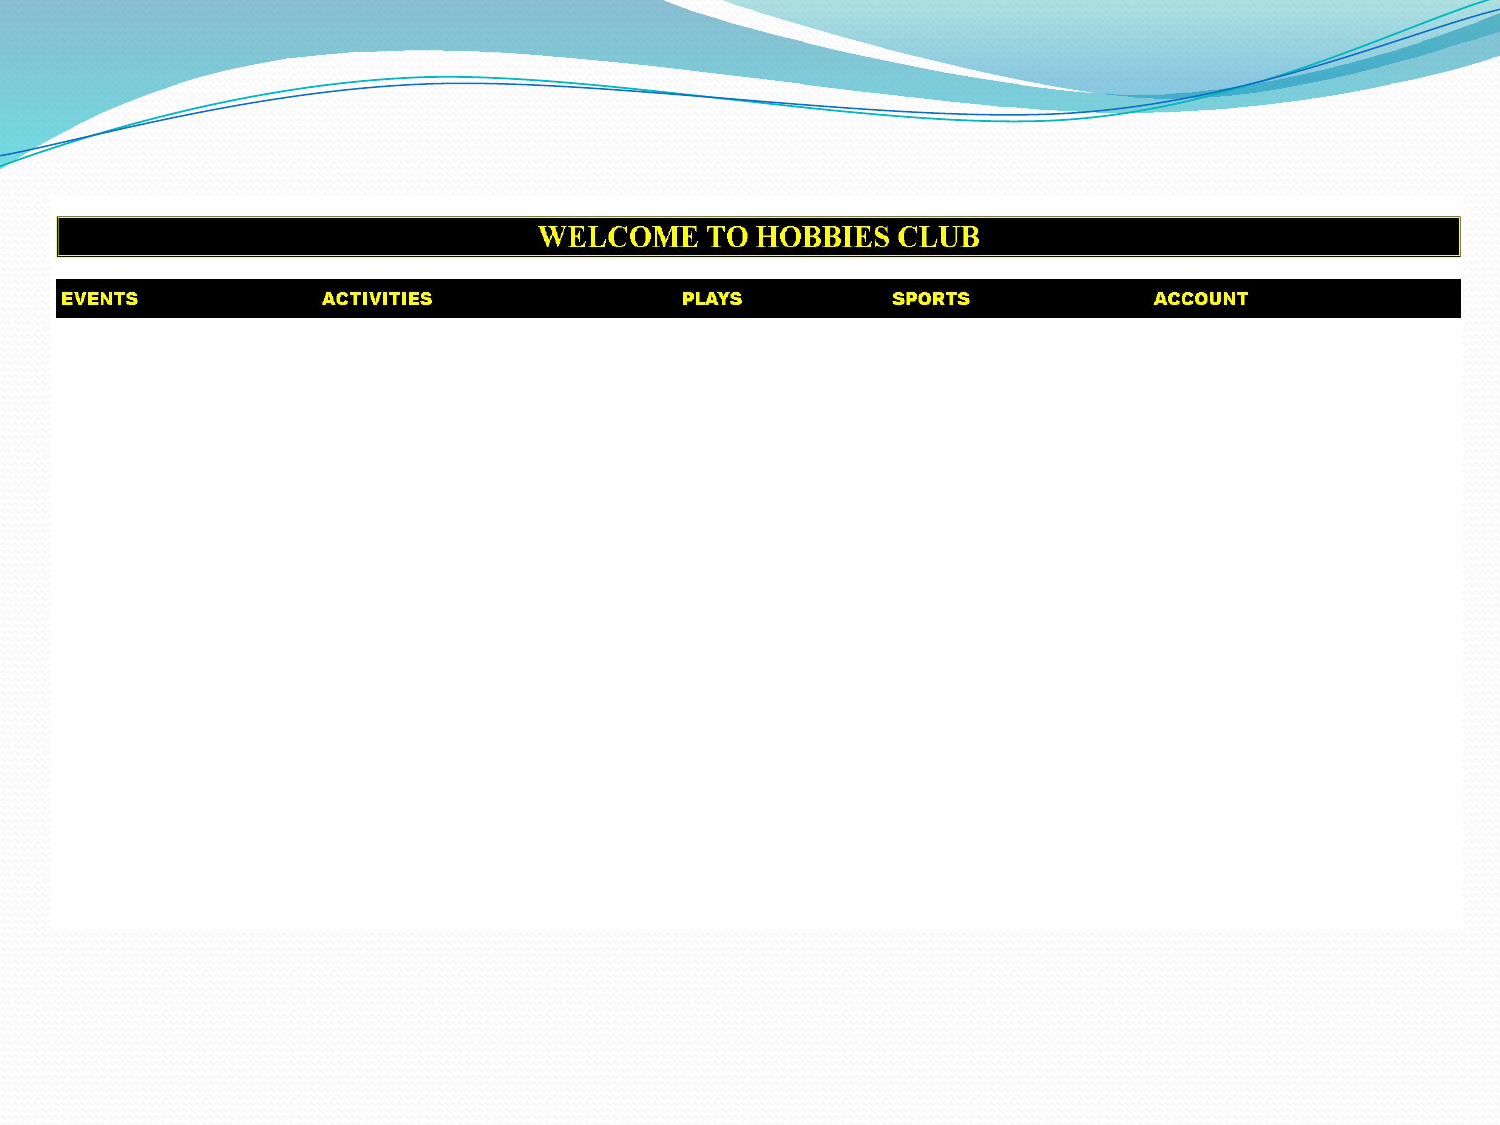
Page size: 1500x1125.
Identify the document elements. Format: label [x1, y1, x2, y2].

picture [49, 194, 1463, 931]
